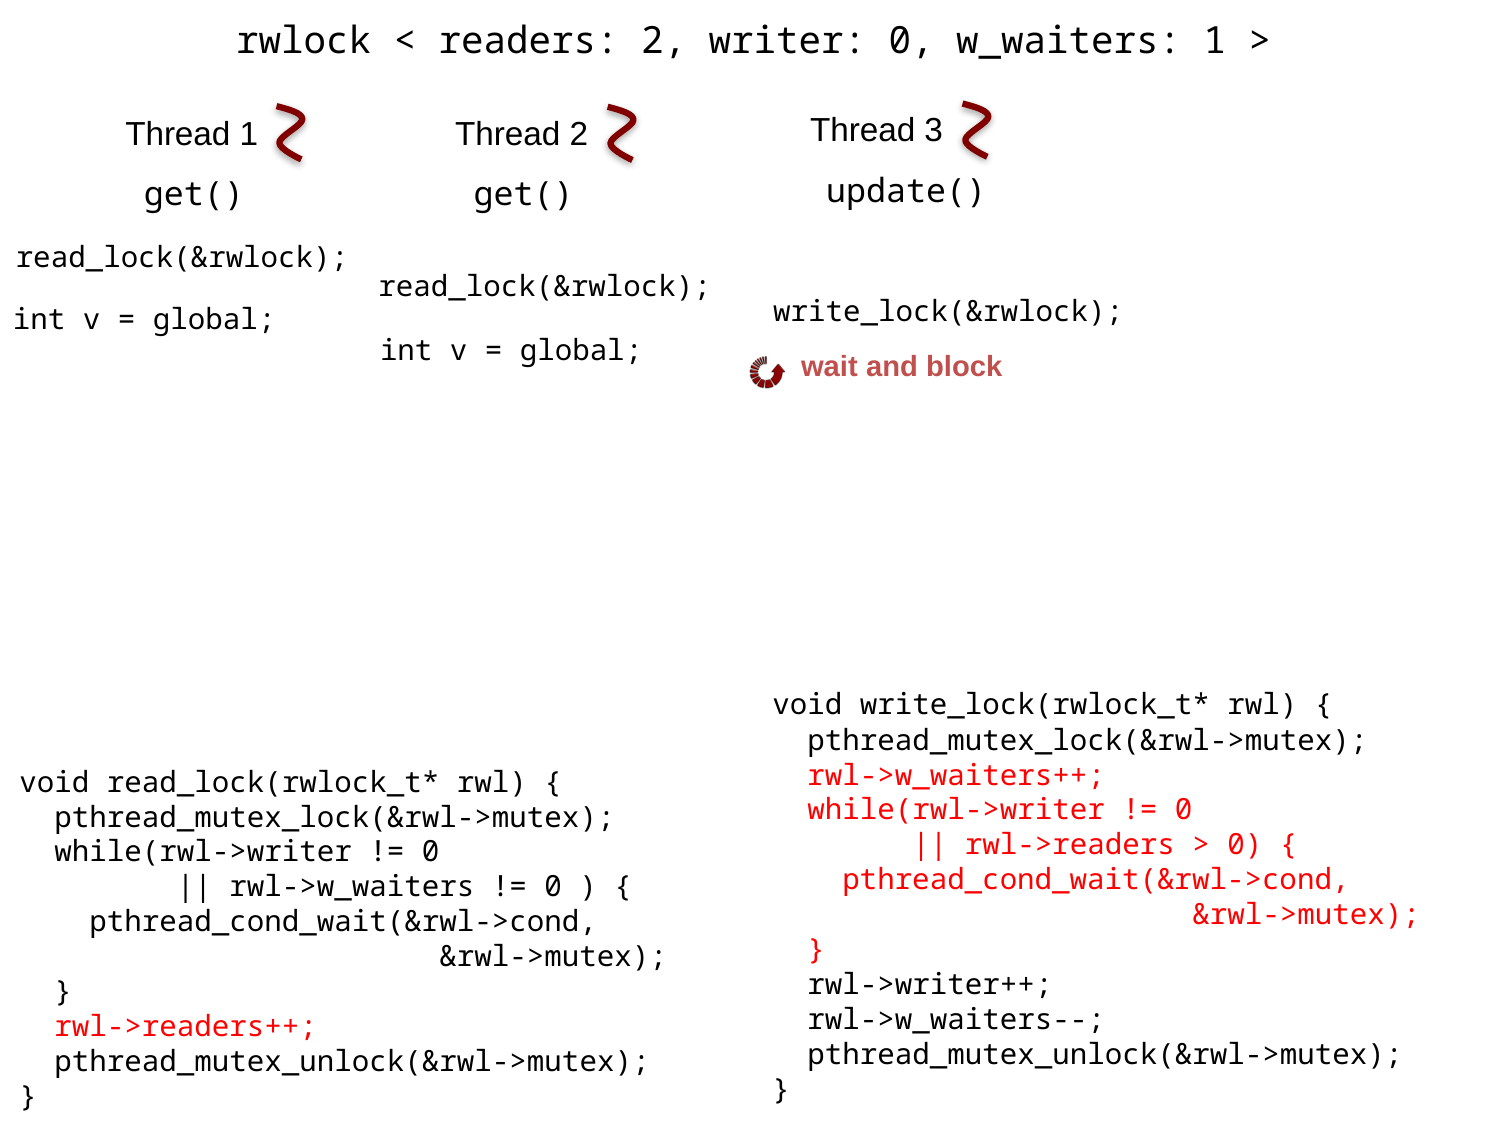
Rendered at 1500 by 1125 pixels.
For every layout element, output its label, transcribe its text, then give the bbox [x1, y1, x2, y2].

text_box write_lock(&rwlock); [740, 285, 1138, 335]
text_box Thread 2 [440, 104, 604, 160]
text_box int v = global; [347, 323, 658, 374]
text_box int v = global; [0, 293, 291, 343]
text_box Thread 1 [110, 104, 274, 160]
text_box [276, 104, 305, 162]
text_box [607, 104, 636, 162]
text_box void write_lock(rwlock_t* rwl) { pthread_mutex_lock(&rwl->mutex); rwl->w_waiters++; while(rwl->writer != 0 || rwl->readers > 0) { pthread_cond_wait(&rwl->cond, &rwl->mutex); } rwl->writer++; rwl->w_waiters--; pthread_mutex_unlock(&rwl->mutex); } [757, 678, 1492, 1113]
text_box Thread 3 [795, 101, 959, 156]
text_box update() [811, 161, 1001, 217]
text_box wait and block [786, 339, 1061, 390]
text_box get() [129, 165, 259, 220]
text_box get() [458, 165, 589, 220]
text_box read_lock(&rwlock); [346, 259, 726, 310]
text_box [961, 101, 991, 159]
picture [742, 346, 792, 396]
text_box rwlock < readers: 2, writer: 0, w_waiters: 1 > [221, 8, 1286, 68]
text_box void read_lock(rwlock_t* rwl) { pthread_mutex_lock(&rwl->mutex); while(rwl->writer != 0 || rwl->w_waiters != 0 ) { pthread_cond_wait(&rwl->cond, &rwl->mutex); } rwl->readers++; pthread_mutex_unlock(&rwl->mutex); } [4, 755, 739, 1120]
text_box read_lock(&rwlock); [0, 230, 364, 281]
